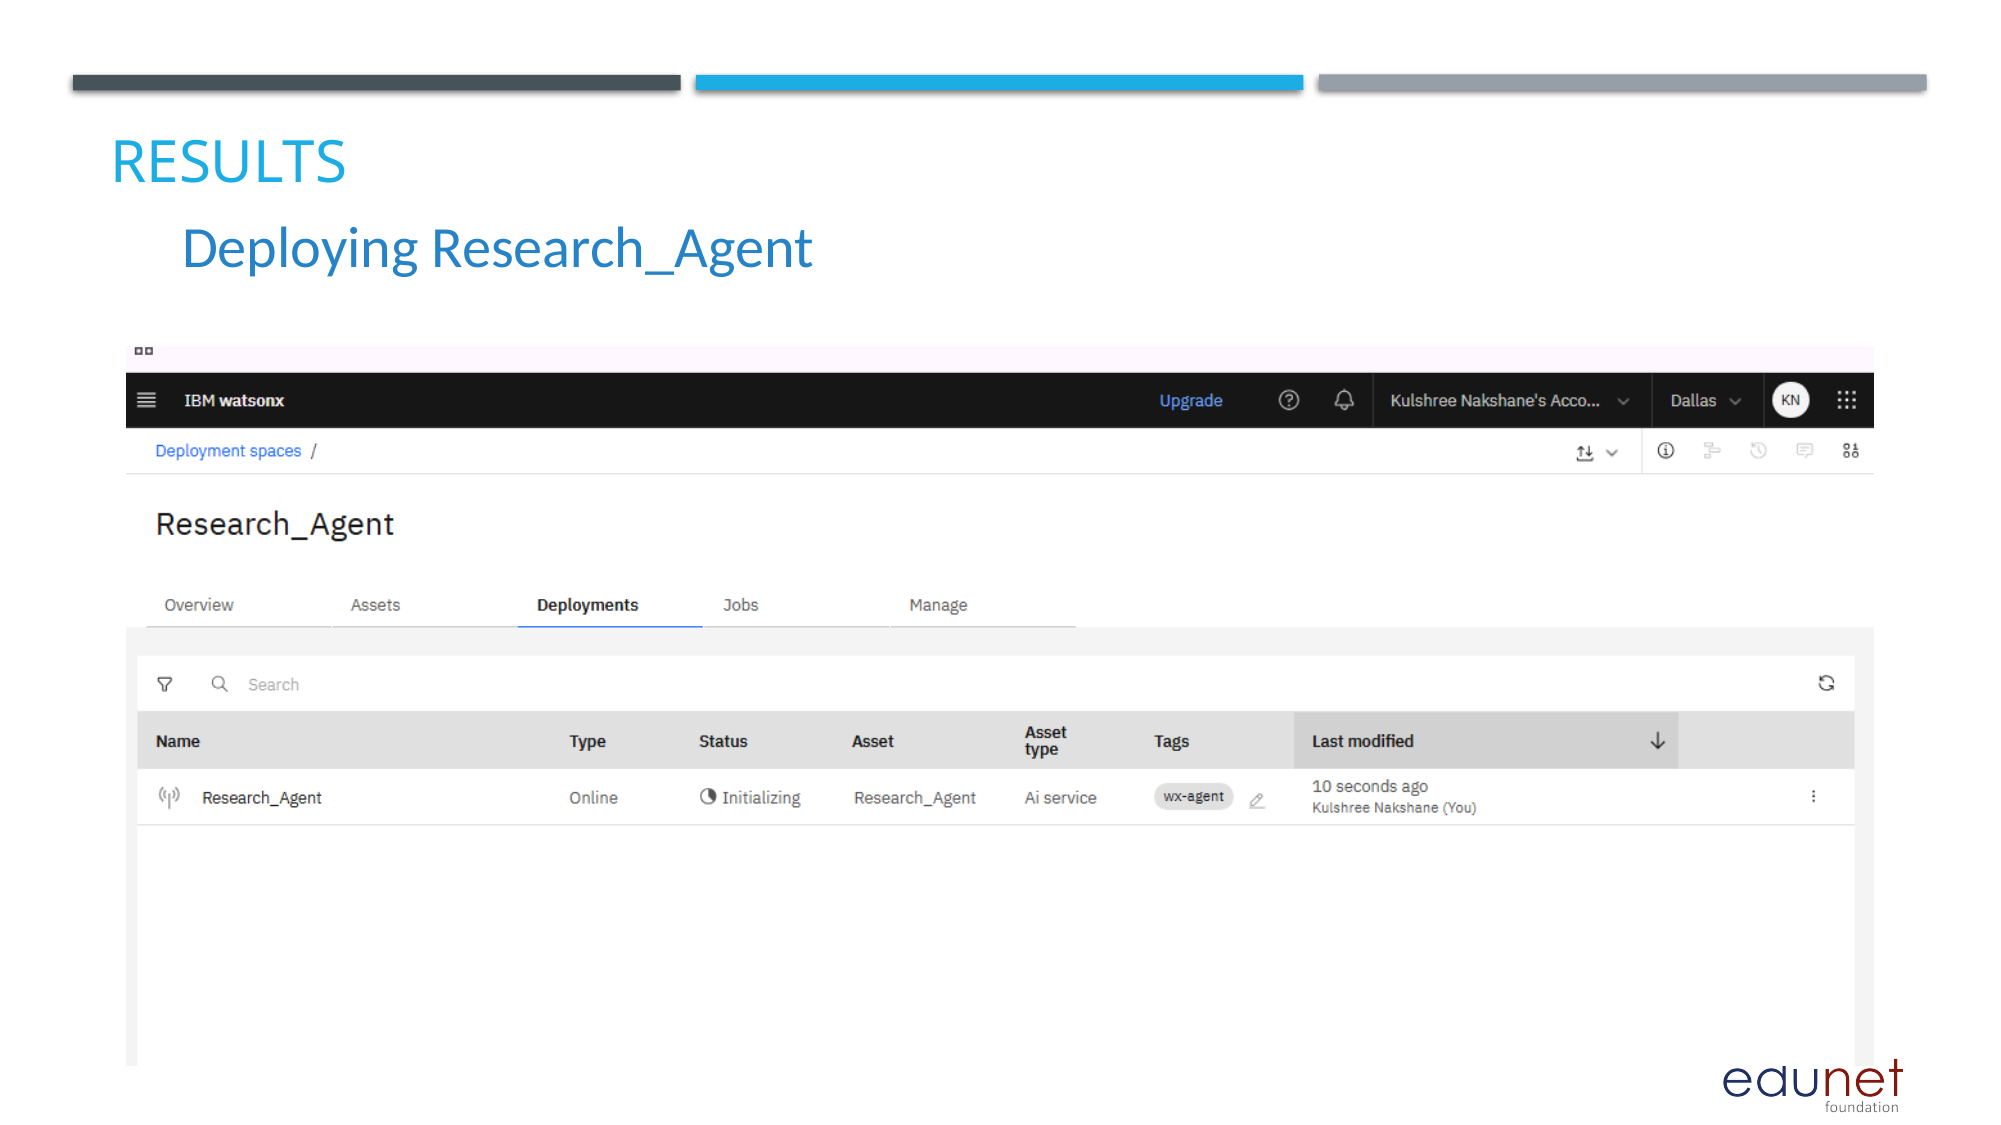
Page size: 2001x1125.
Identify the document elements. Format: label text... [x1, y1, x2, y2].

title Results [95, 115, 1905, 203]
picture [125, 345, 1905, 1116]
text_box Deploying Research_Agent [167, 202, 1120, 288]
